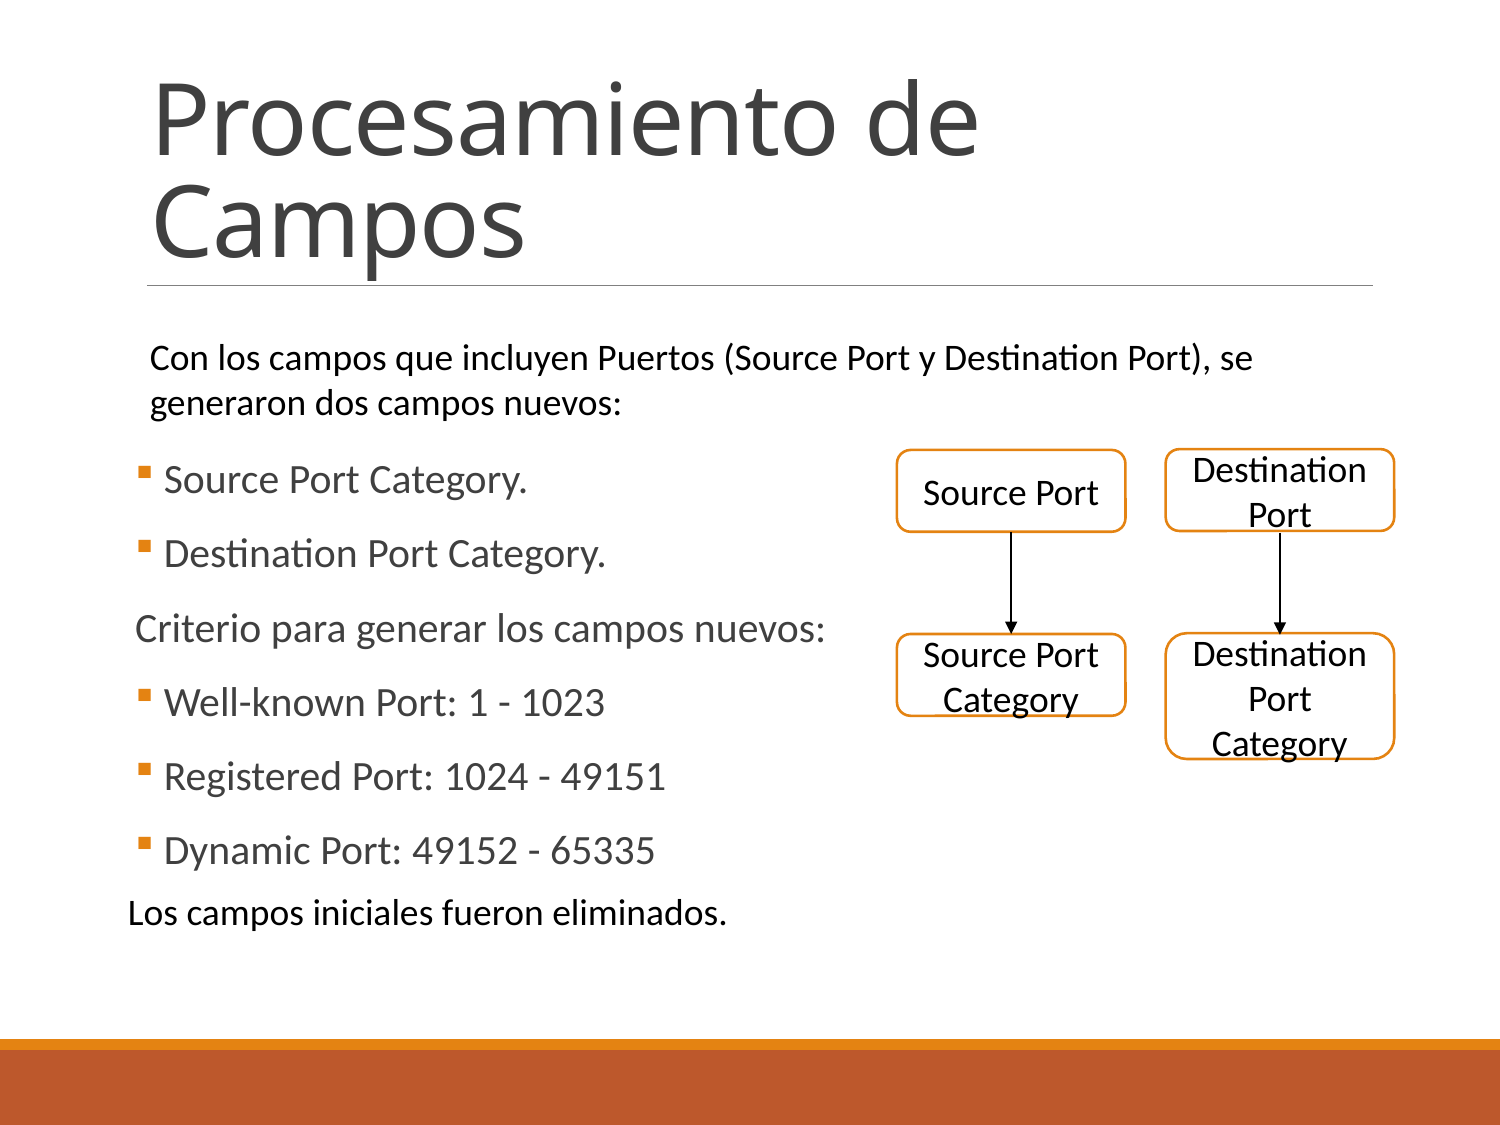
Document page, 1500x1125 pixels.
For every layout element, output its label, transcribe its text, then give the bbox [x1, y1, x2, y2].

text_box Los campos iniciales fueron eliminados. [113, 880, 1351, 986]
text_box Source Port Category [895, 632, 1127, 718]
text_box Destination Port [1164, 447, 1396, 533]
title Procesamiento de Campos [135, 47, 1373, 285]
text_box Destination Port Category [1164, 631, 1396, 761]
text_box Con los campos que incluyen Puertos (Source Port y Destination Port), se generaron dos campos nuevos: [135, 325, 1373, 476]
text_box Source Port [895, 448, 1127, 534]
list Source Port Category. Destination Port Category. Criterio para generar los campos nuevos: Well-known Port: 1 - 1023 Registered Port: 1024 - 49151 Dynamic Port: 49152 - 65335 [135, 476, 1373, 912]
